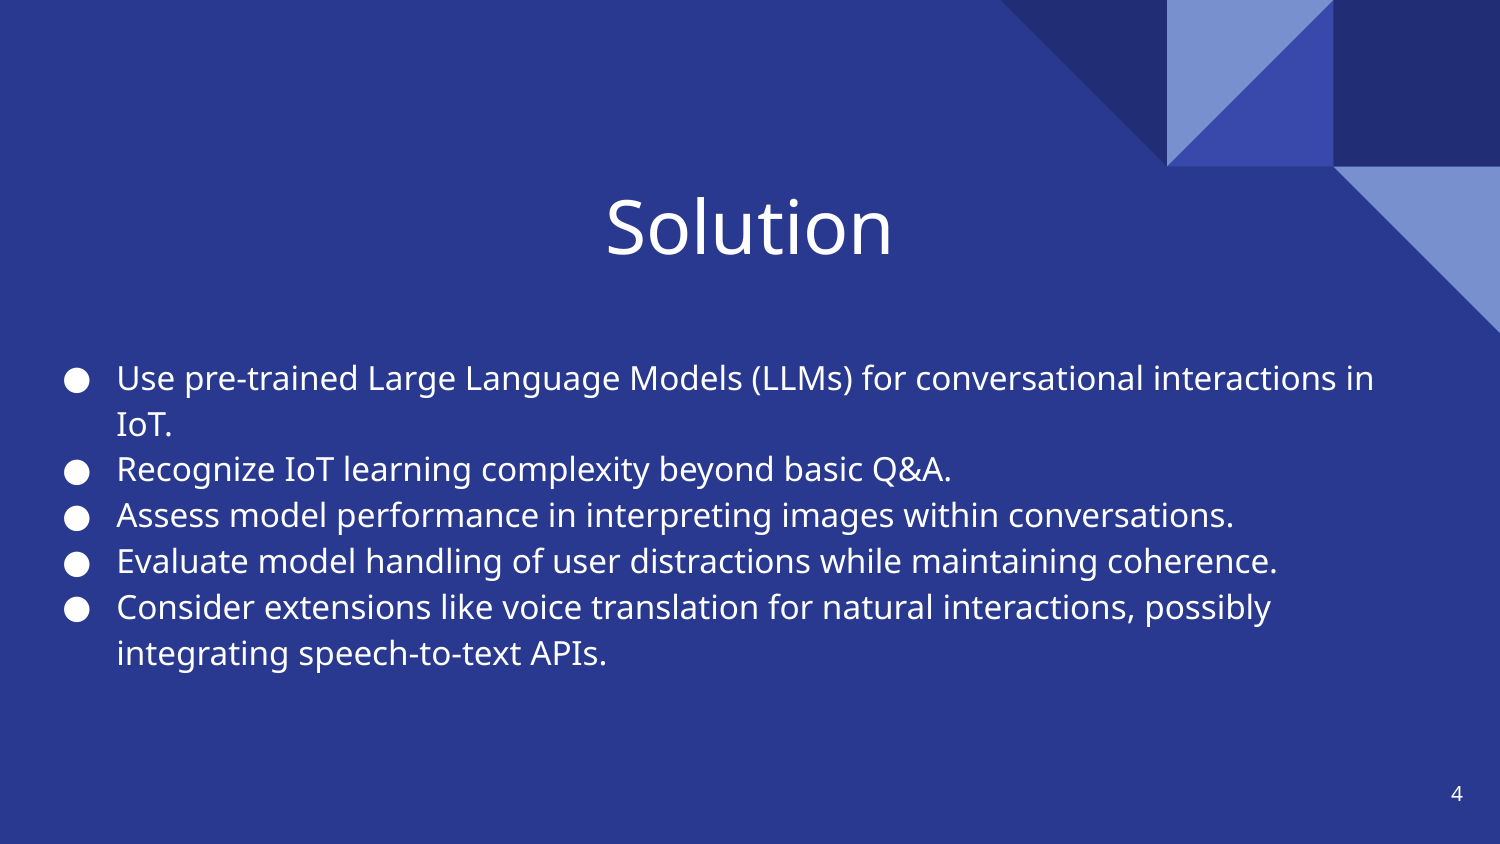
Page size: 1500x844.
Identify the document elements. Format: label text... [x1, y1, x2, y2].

list Use pre-trained Large Language Models (LLMs) for conversational interactions in IoT. Recognize IoT learning complexity beyond basic Q&A. Assess model performance in interpreting images within conversations. Evaluate model handling of user distractions while maintaining coherence. Consider extensions like voice translation for natural interactions, possibly integrating speech-to-text APIs. [26, 335, 1425, 679]
slide_number 4 [1387, 762, 1478, 828]
title Solution [291, 159, 1209, 285]
